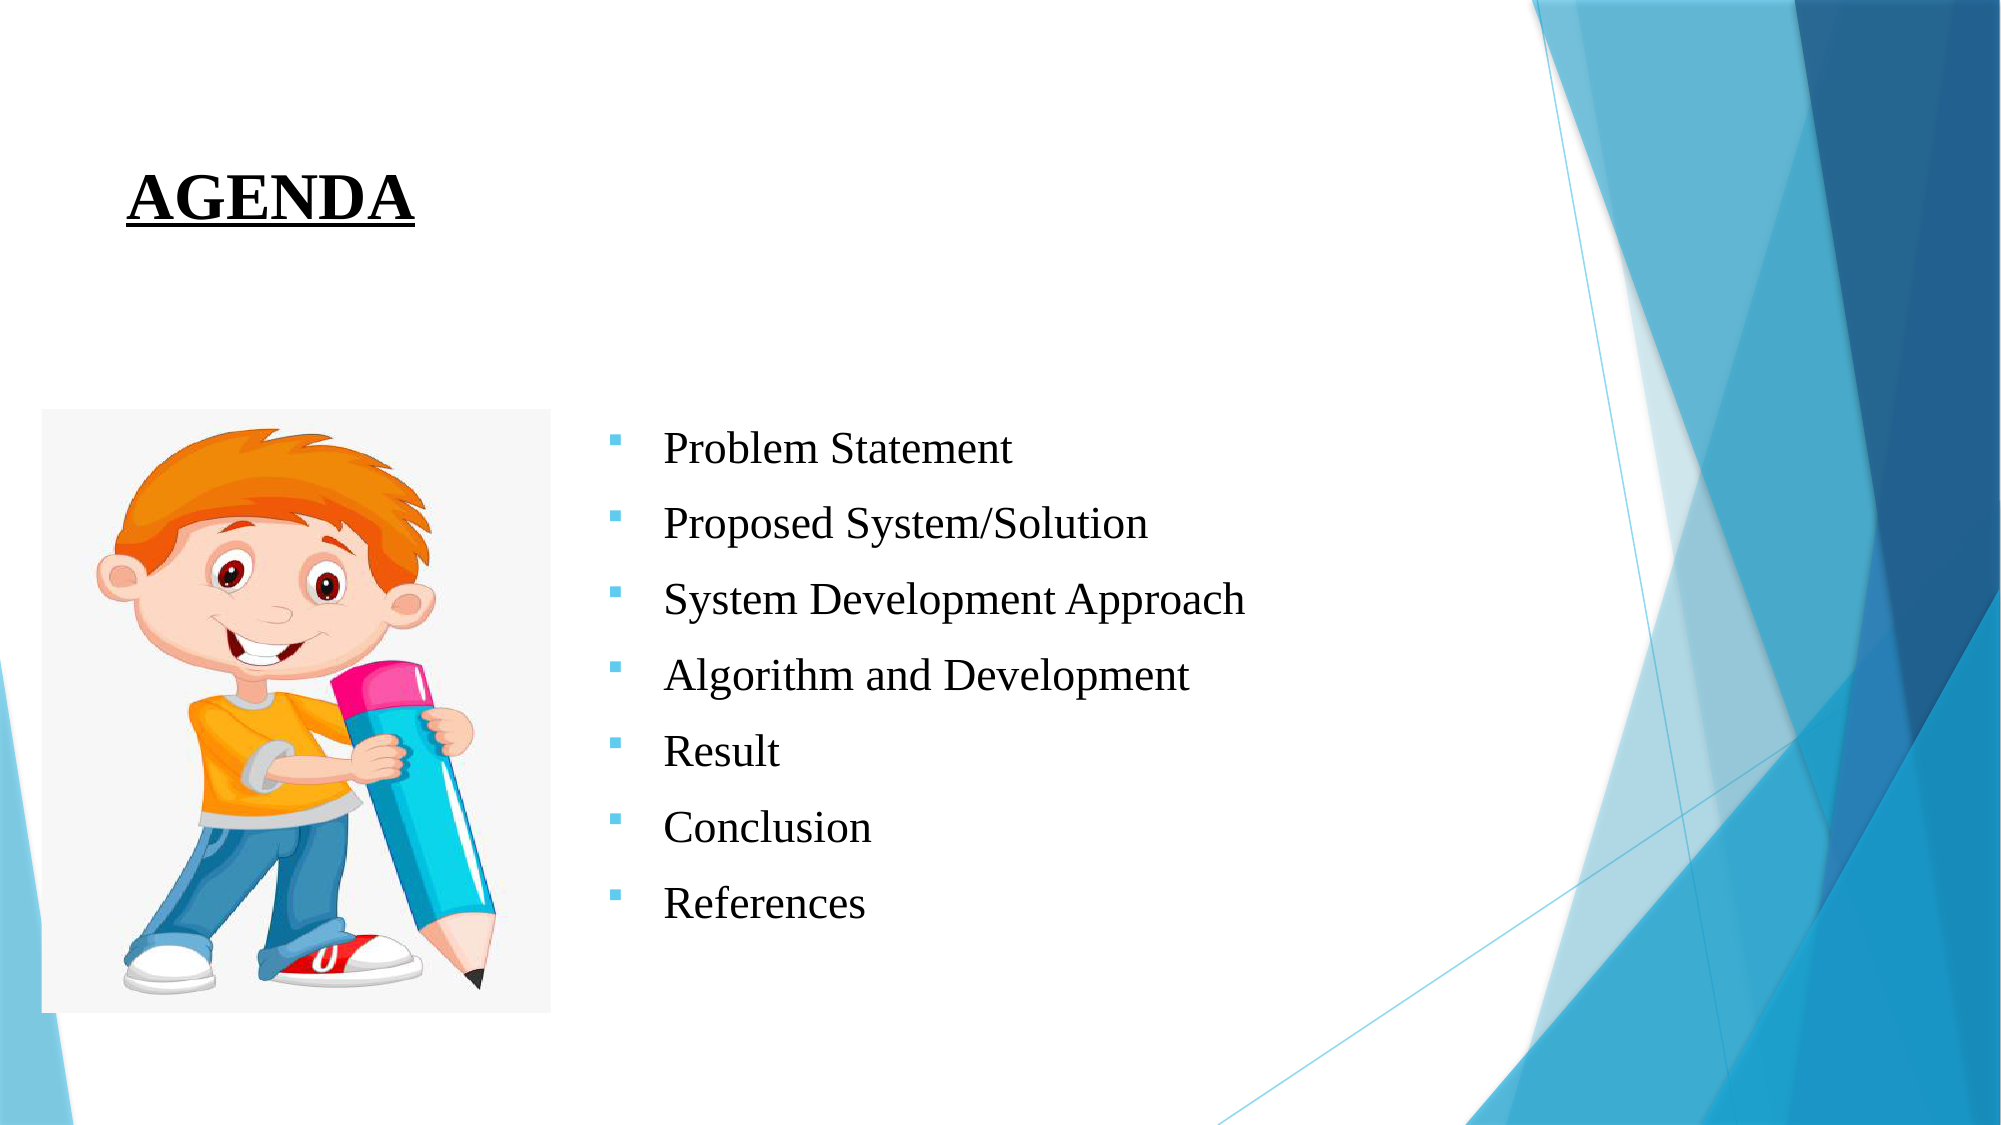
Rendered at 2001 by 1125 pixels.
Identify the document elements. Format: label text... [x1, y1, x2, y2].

picture [41, 409, 552, 1013]
title AGENDA [111, 99, 1522, 317]
list Problem Statement Proposed System/Solution System Development Approach Algorithm and Development Result Conclusion References [592, 409, 1559, 1047]
